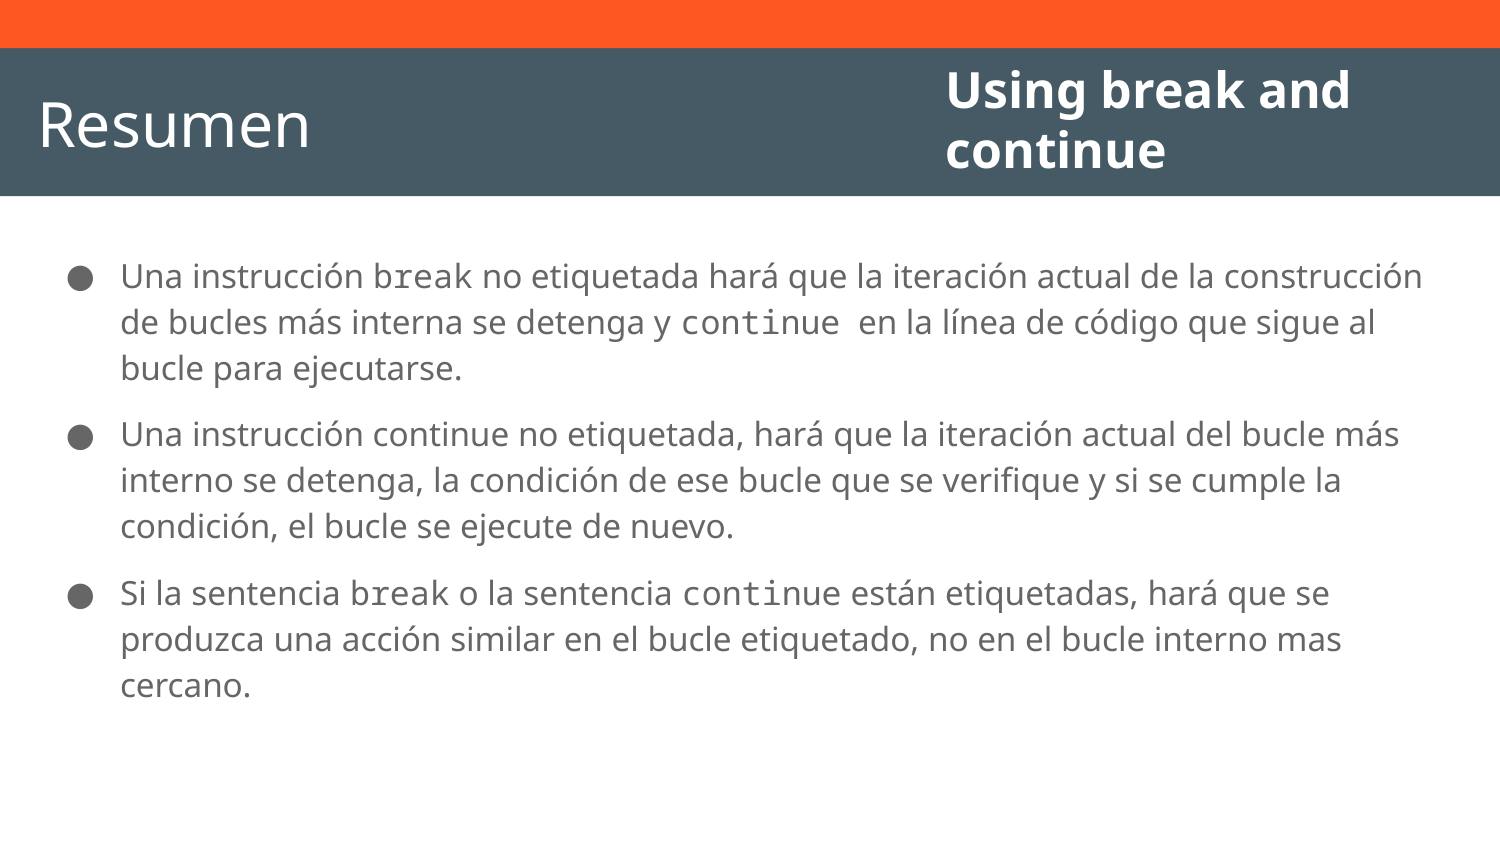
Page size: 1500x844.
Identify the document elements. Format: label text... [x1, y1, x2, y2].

text_box [0, 0, 1500, 49]
list Una instrucción break no etiquetada hará que la iteración actual de la construcción de bucles más interna se detenga y continue en la línea de código que sigue al bucle para ejecutarse. Una instrucción continue no etiquetada, hará que la iteración actual del bucle más interno se detenga, la condición de ese bucle que se verifique y si se cumple la condición, el bucle se ejecute de nuevo. Si la sentencia break o la sentencia continue están etiquetadas, hará que se produzca una acción similar en el bucle etiquetado, no en el bucle interno mas cercano. [29, 234, 1454, 820]
title Using break and continue [930, 43, 1500, 202]
title Resumen [22, 70, 930, 165]
text_box [0, 49, 930, 197]
